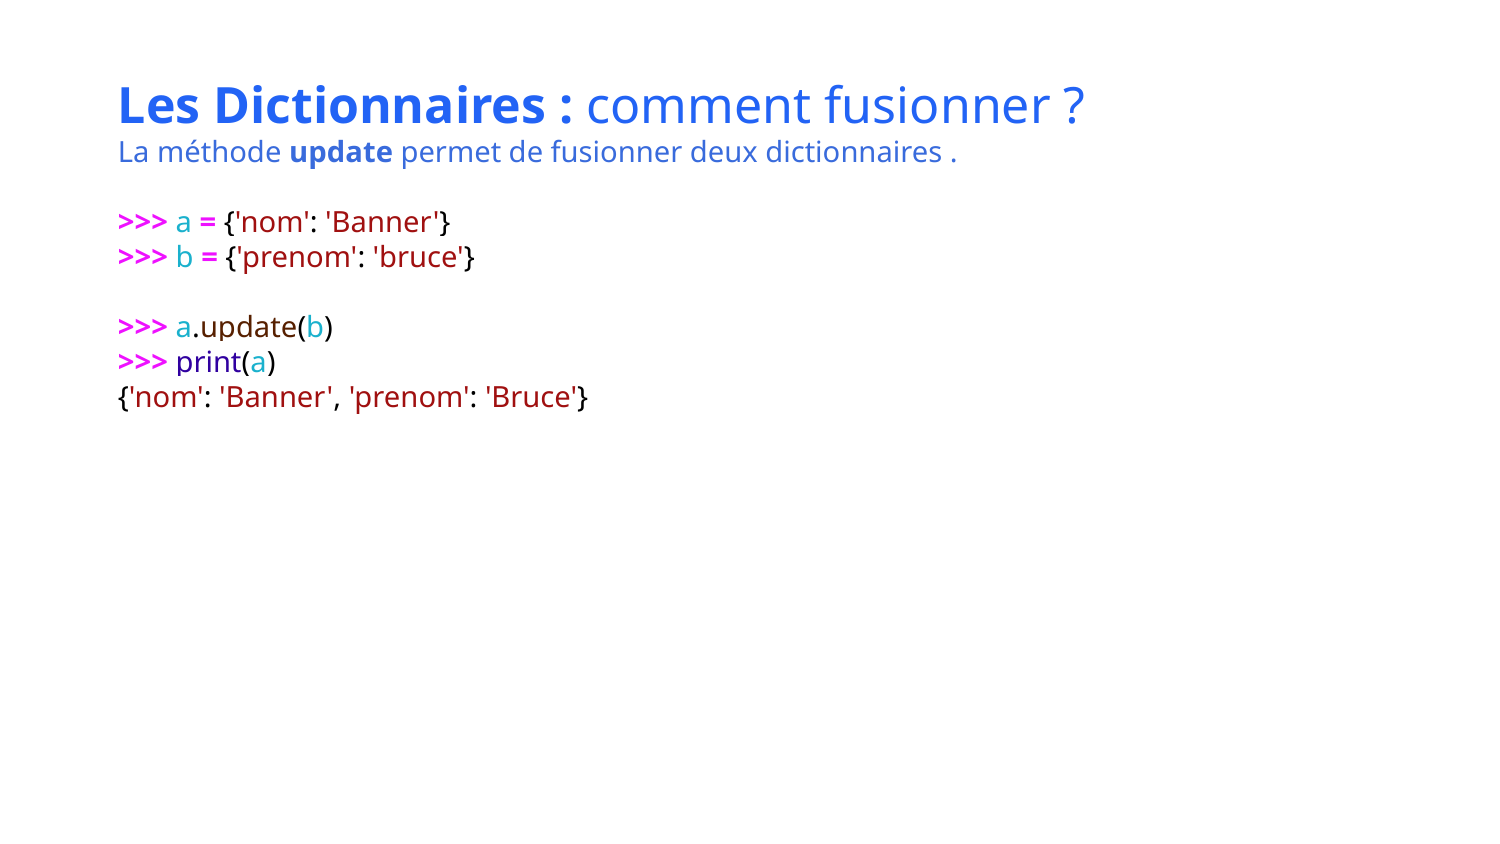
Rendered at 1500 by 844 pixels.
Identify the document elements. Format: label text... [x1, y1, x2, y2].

text_box Les Dictionnaires : comment fusionner ? La méthode update permet de fusionner deux dictionnaires . >>> a = {'nom': 'Banner'} >>> b = {'prenom': 'bruce'} >>> a.update(b) >>> print(a) {'nom': 'Banner', 'prenom': 'Bruce'} [102, 58, 1381, 429]
